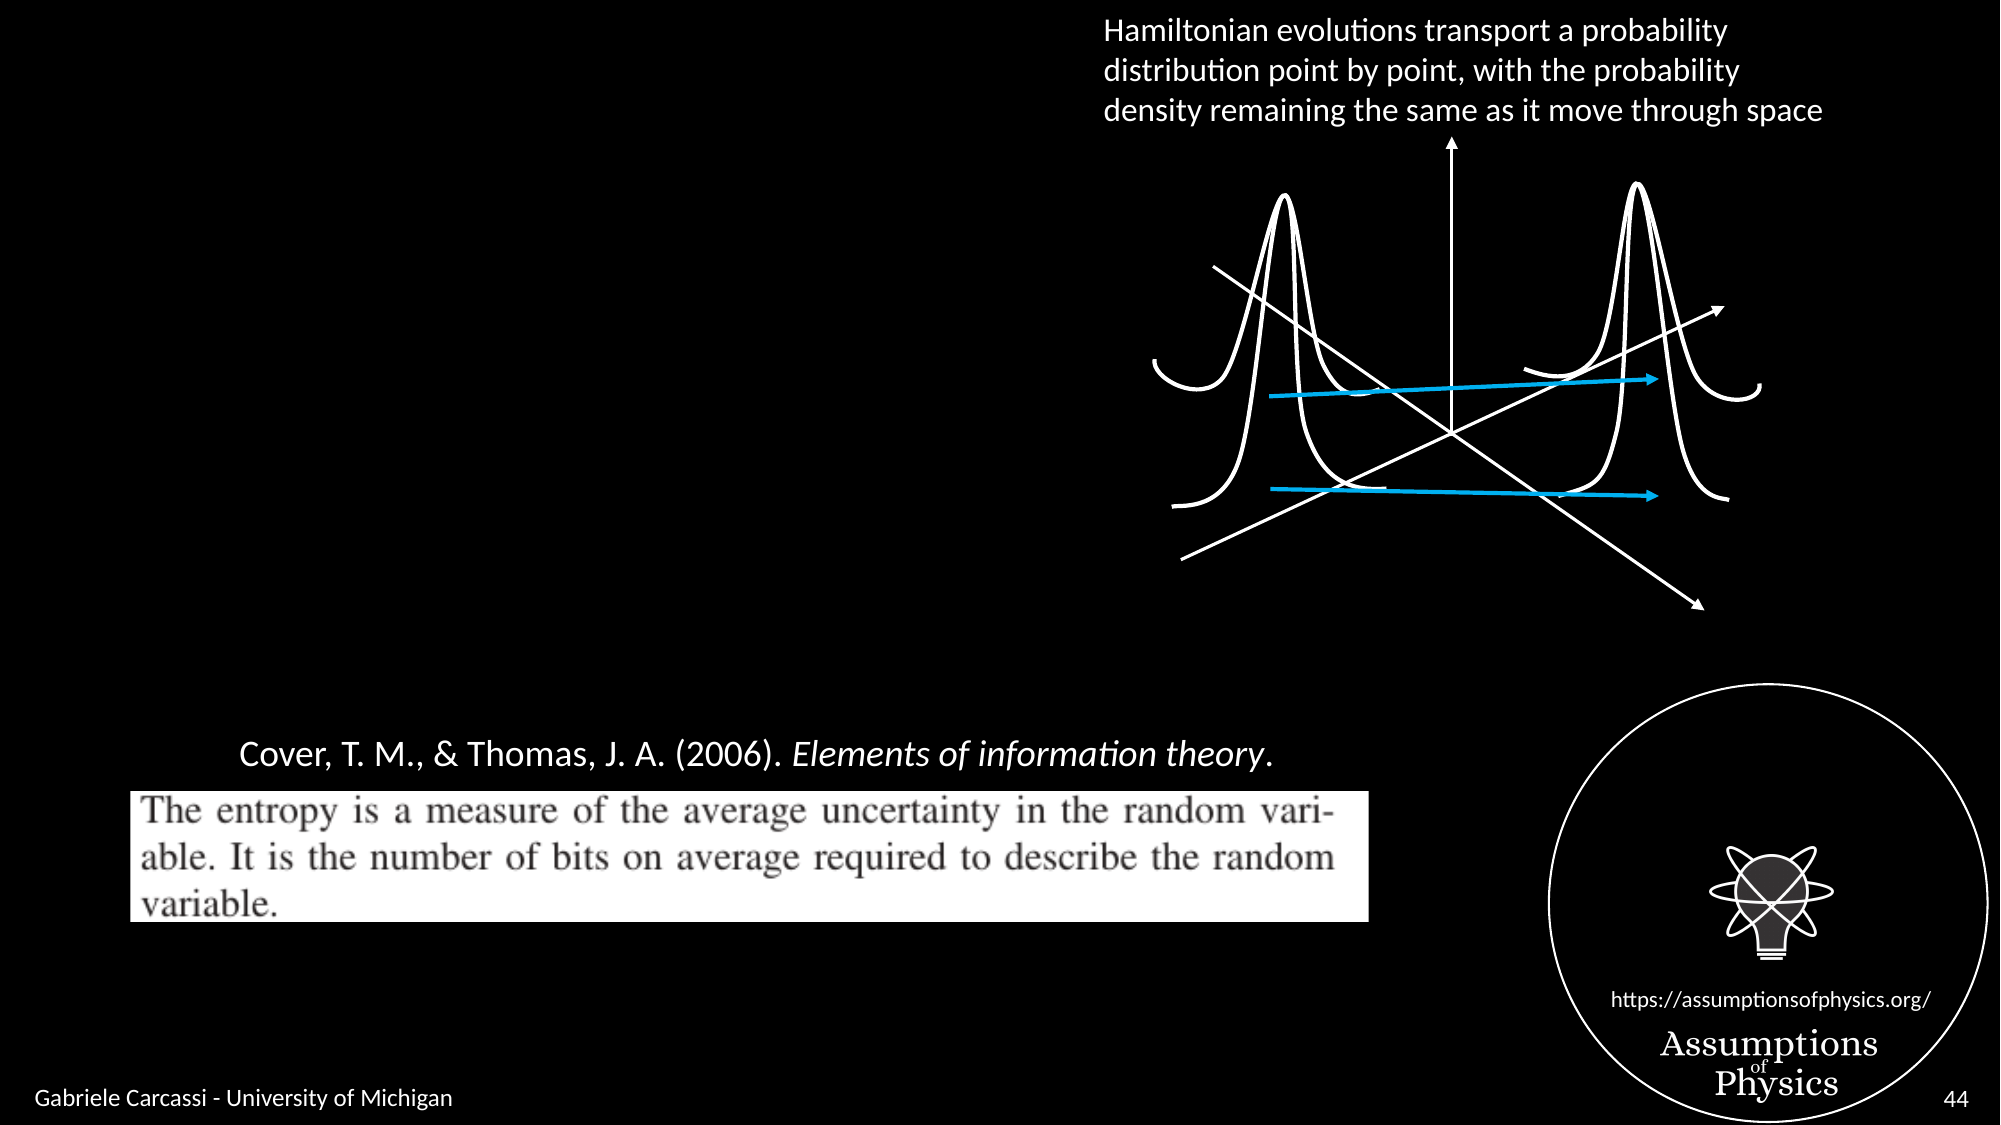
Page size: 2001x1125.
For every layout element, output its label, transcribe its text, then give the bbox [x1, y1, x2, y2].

picture [1709, 846, 1834, 960]
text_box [1152, 136, 1760, 507]
picture [130, 791, 1369, 922]
picture [1660, 1029, 1877, 1103]
slide_number 44 [1893, 1078, 1985, 1116]
text_box Cover, T. M., & Thomas, J. A. (2006). Elements of information theory. [224, 721, 1301, 781]
footer Gabriele Carcassi - University of Michigan [19, 1077, 999, 1116]
text_box Hamiltonian evolutions transport a probability distribution point by point, with the probability density remaining the same as it move through space [1088, 0, 1840, 136]
